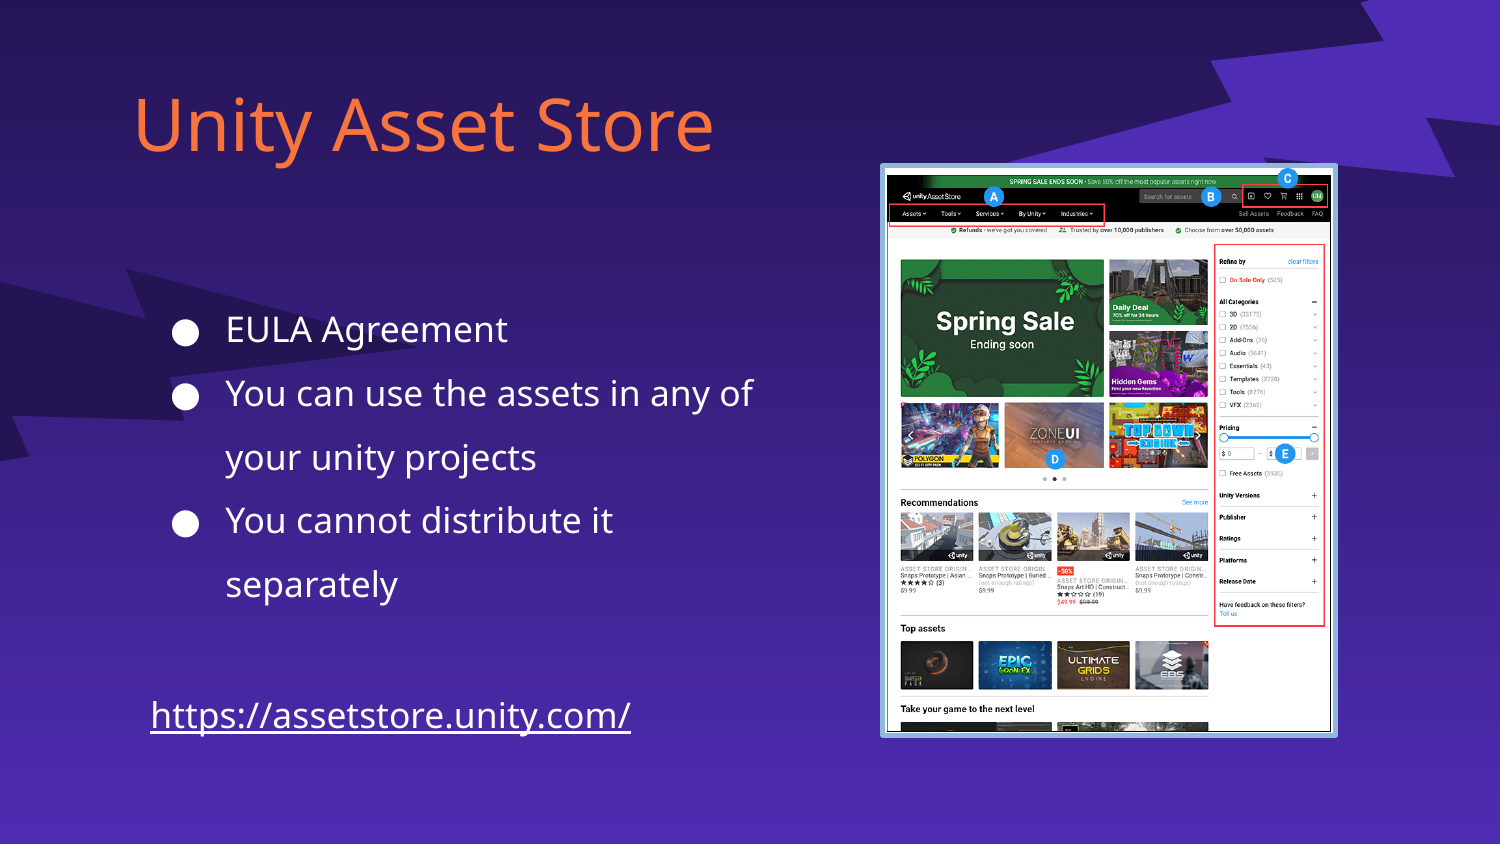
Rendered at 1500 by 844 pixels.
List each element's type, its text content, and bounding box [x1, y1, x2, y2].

title EULA Agreement You can use the assets in any of your unity projects You cannot distribute it separately https://assetstore.unity.com/ [135, 270, 772, 800]
title Unity Asset Store [117, 63, 1383, 161]
picture [884, 167, 1334, 734]
